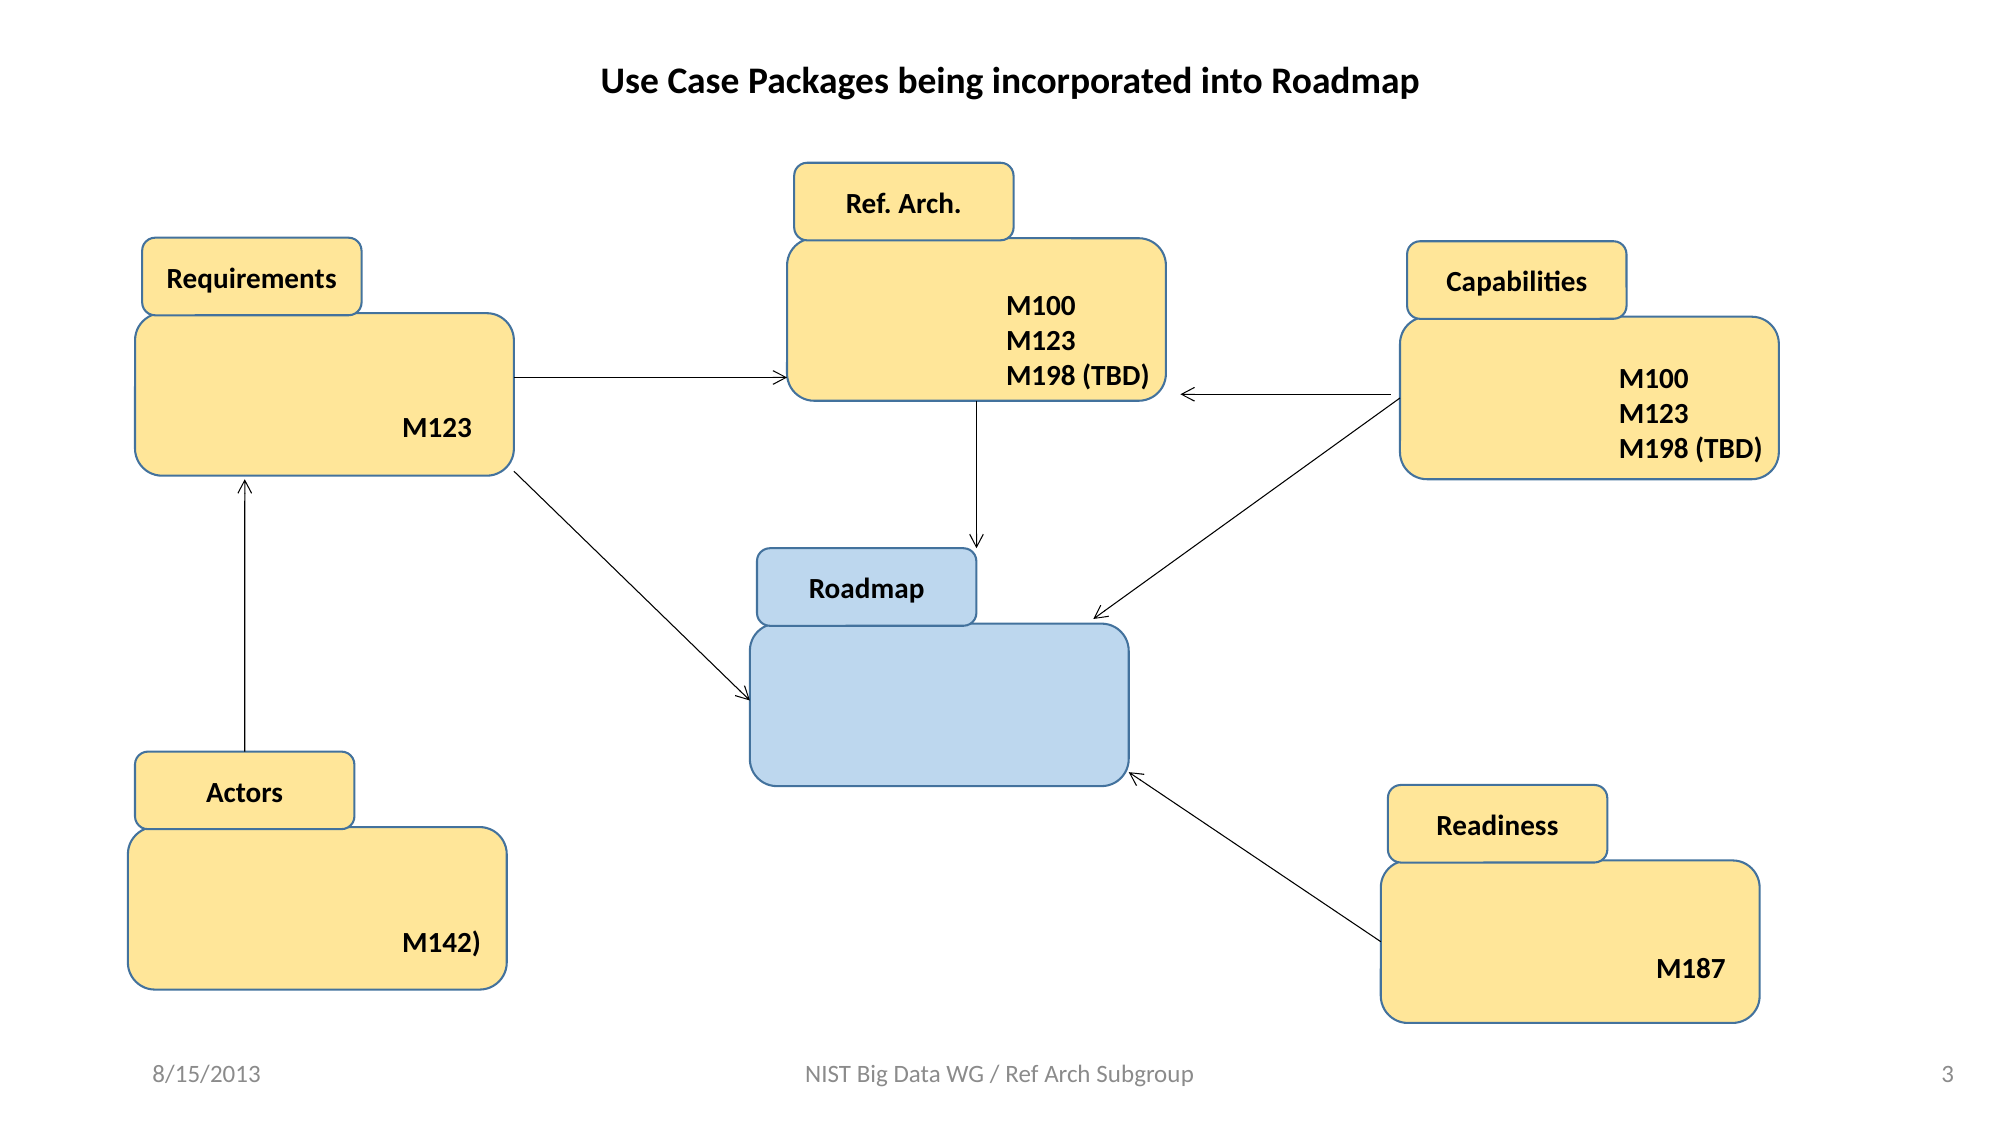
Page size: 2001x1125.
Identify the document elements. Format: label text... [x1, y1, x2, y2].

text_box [1093, 397, 1400, 619]
slide_number 3 [1488, 1042, 1970, 1103]
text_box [513, 471, 750, 701]
text_box [126, 826, 508, 991]
text_box Requirements [141, 236, 363, 317]
text_box M100 M123 M198 (TBD) [991, 279, 1165, 399]
text_box Actors [133, 750, 356, 831]
text_box [1398, 315, 1780, 481]
text_box M187 [1641, 941, 1741, 992]
text_box M100 M123 M198 (TBD) [1604, 351, 1778, 472]
footer NIST Big Data WG / Ref Arch Subgroup [662, 1042, 1338, 1103]
text_box [748, 622, 1130, 788]
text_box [1128, 772, 1381, 942]
text_box Ref. Arch. [793, 161, 1015, 242]
text_box [133, 312, 515, 477]
text_box Roadmap [755, 547, 978, 627]
text_box M123 [387, 400, 487, 451]
text_box Readiness [1386, 783, 1609, 864]
text_box Capabilities [1406, 240, 1628, 320]
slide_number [137, 1042, 588, 1103]
text_box M142) [387, 916, 496, 967]
text_box Use Case Packages being incorporated into Roadmap [585, 49, 1436, 109]
text_box [785, 237, 1167, 402]
text_box [1379, 859, 1761, 1024]
